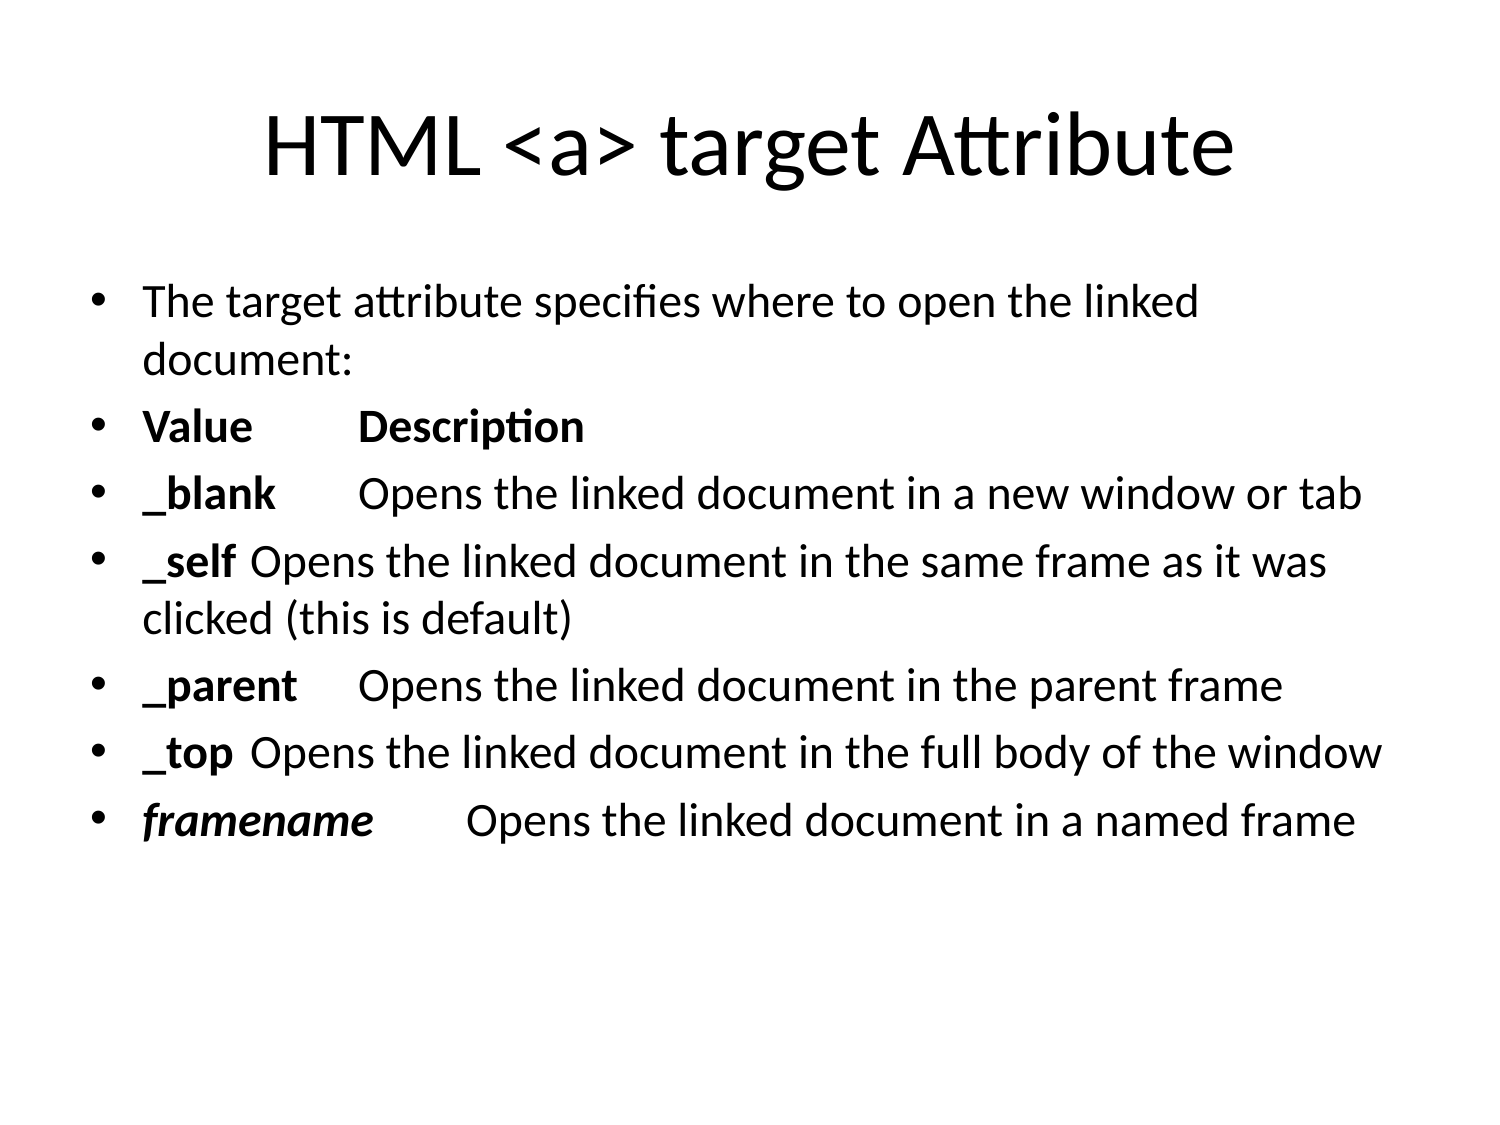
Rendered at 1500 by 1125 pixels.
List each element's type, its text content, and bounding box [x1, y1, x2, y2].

list The target attribute specifies where to open the linked document: Value Description _blank Opens the linked document in a new window or tab _self Opens the linked document in the same frame as it was clicked (this is default) _parent Opens the linked document in the parent frame _top Opens the linked document in the full body of the window framename Opens the linked document in a named frame [75, 262, 1425, 1005]
title HTML <a> target Attribute [75, 45, 1425, 233]
